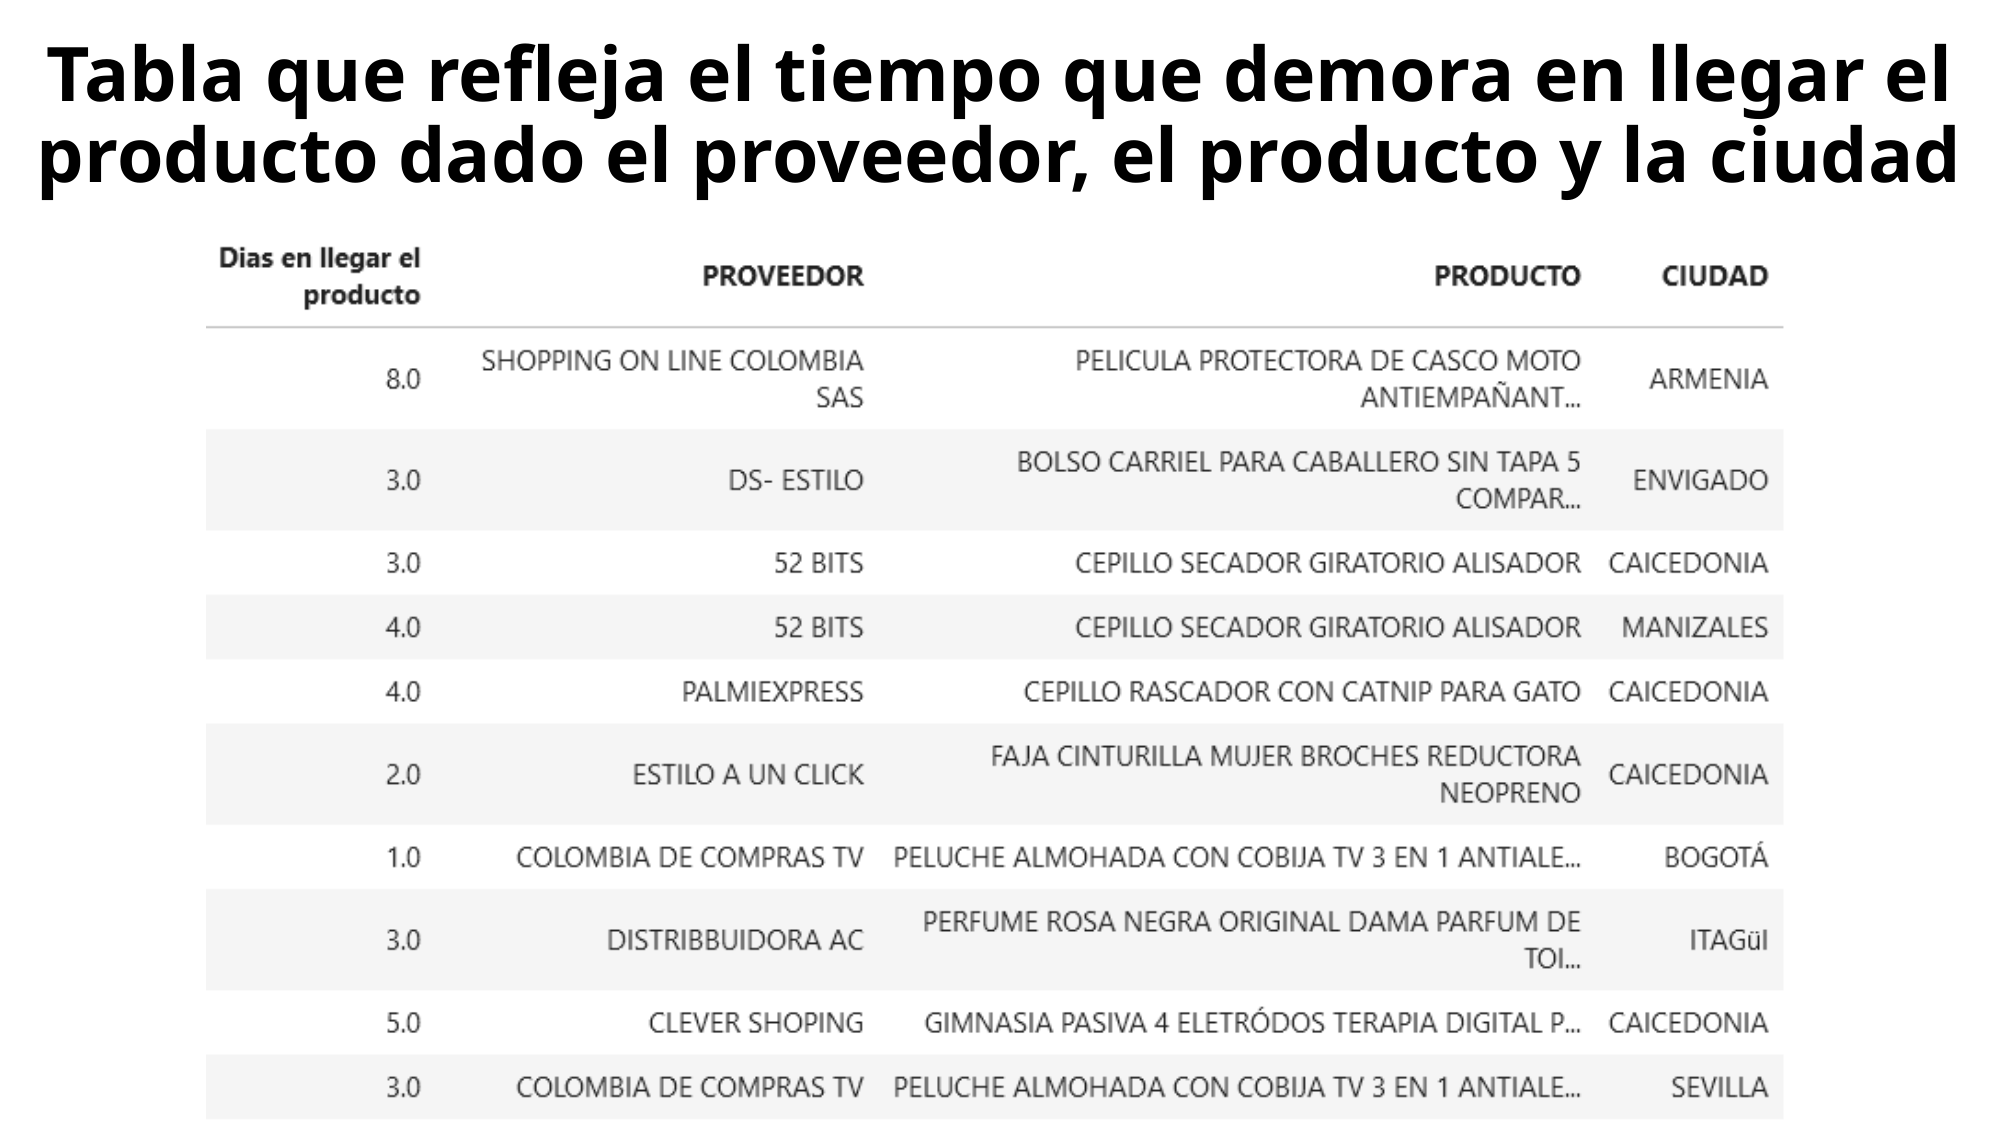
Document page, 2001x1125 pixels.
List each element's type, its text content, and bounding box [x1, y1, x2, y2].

title Tabla que refleja el tiempo que demora en llegar el producto dado el proveedor, el producto y la ciudad [0, 17, 2000, 218]
picture [206, 231, 1793, 1125]
